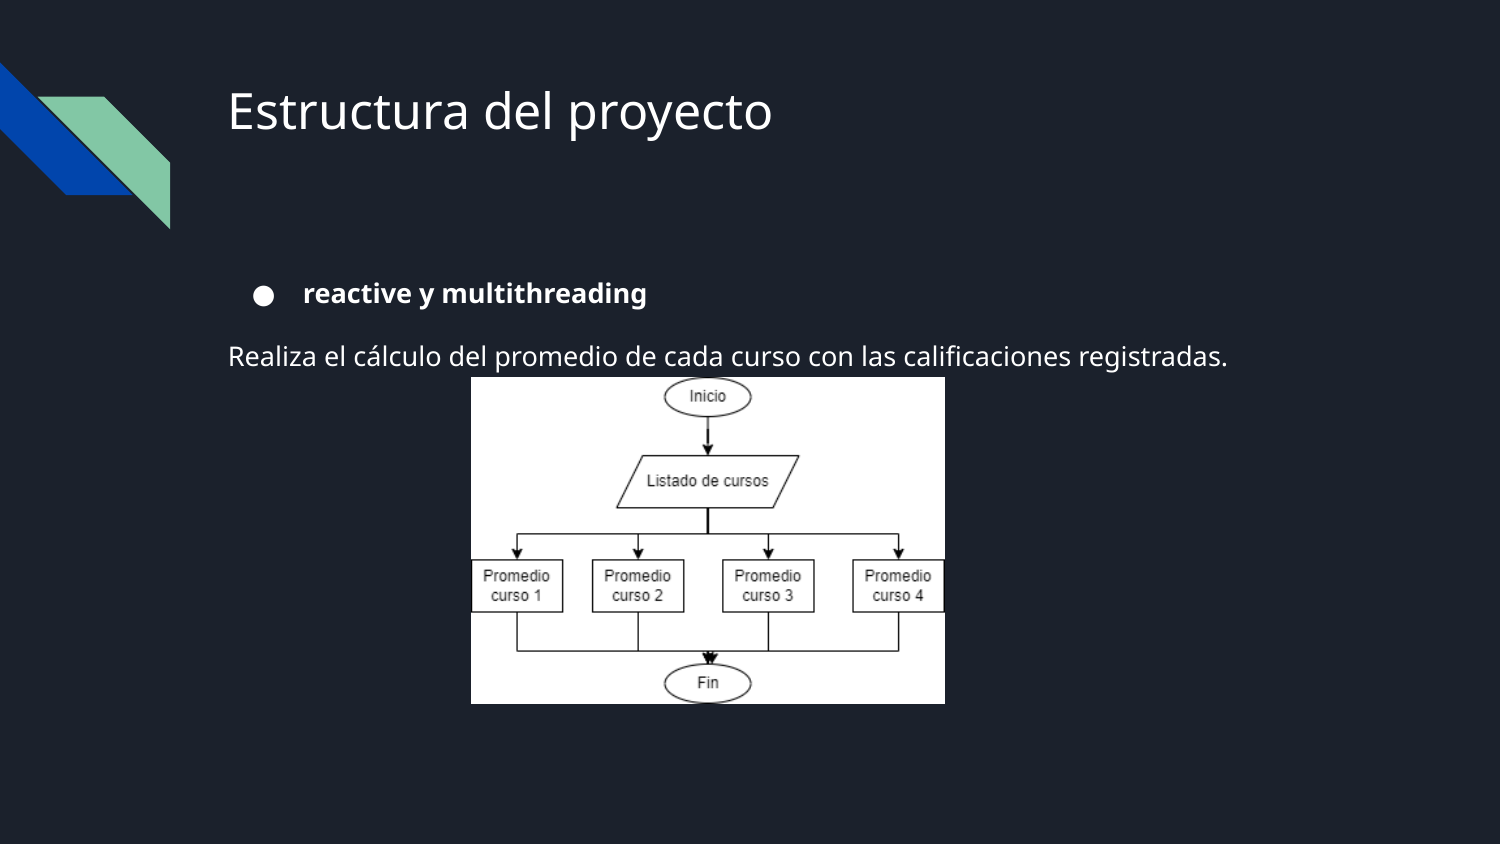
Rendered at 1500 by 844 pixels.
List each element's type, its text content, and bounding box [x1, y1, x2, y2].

list reactive y multithreading Realiza el cálculo del promedio de cada curso con las calificaciones registradas. [212, 257, 1368, 735]
picture [470, 376, 945, 704]
title Estructura del proyecto [212, 64, 1368, 215]
